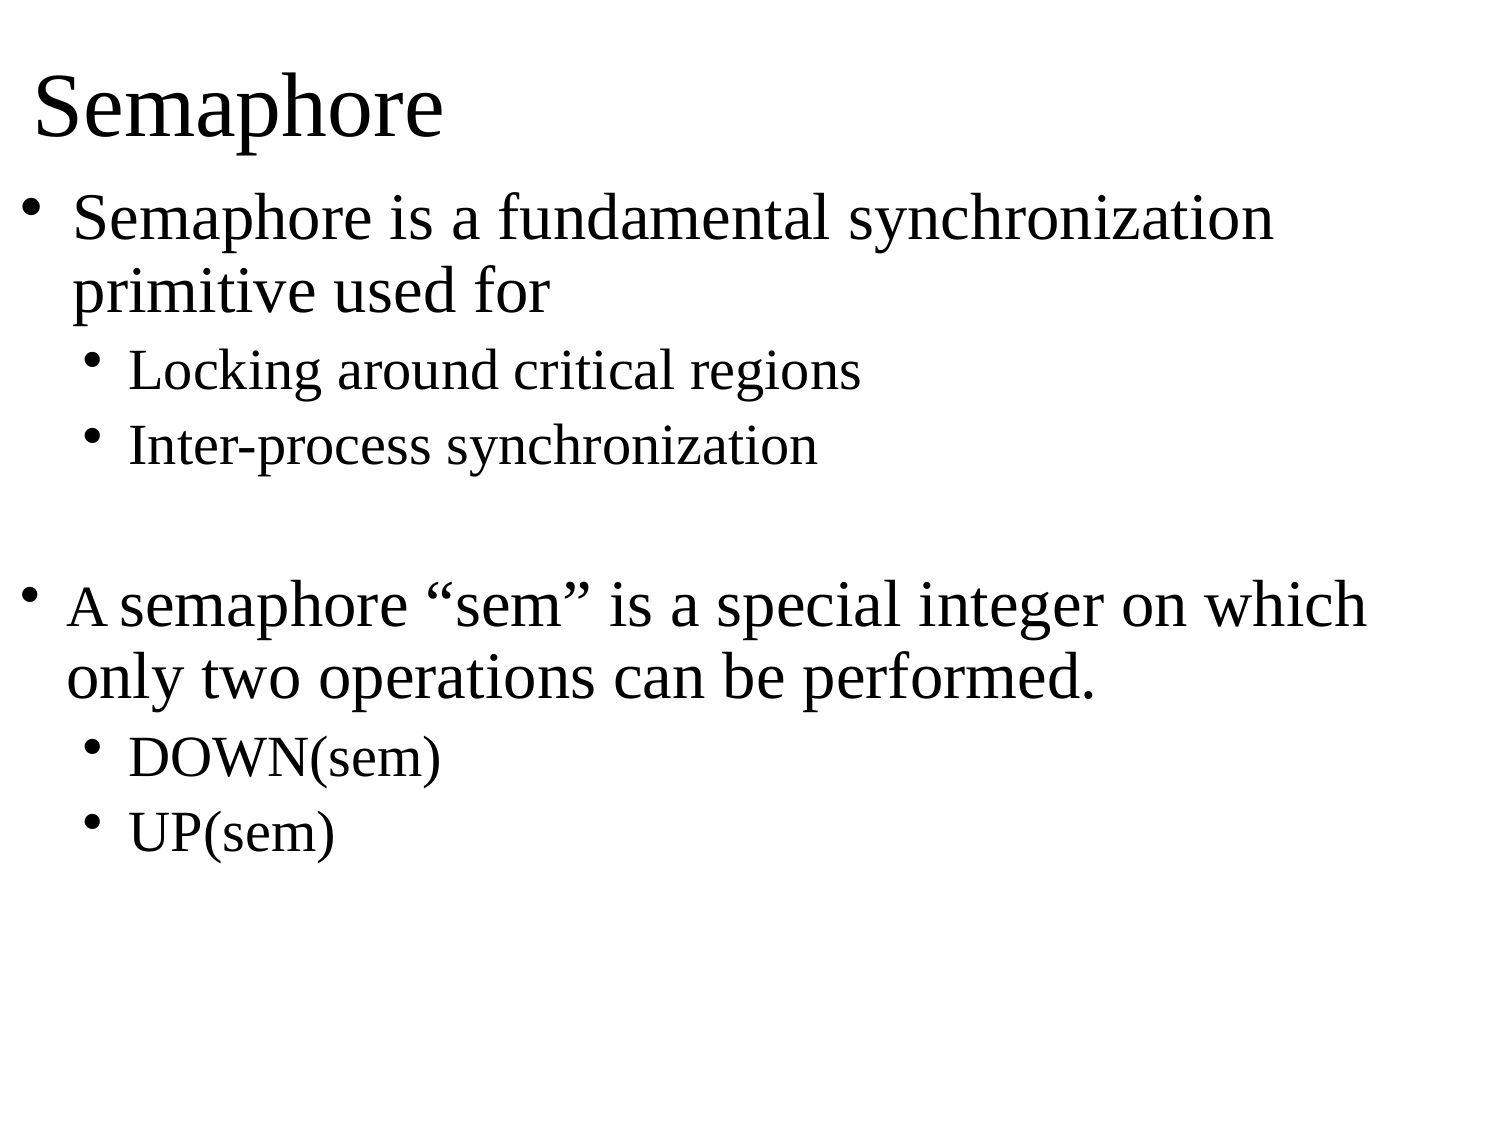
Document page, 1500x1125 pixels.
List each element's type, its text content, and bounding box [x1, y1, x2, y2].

list Semaphore is a fundamental synchronization primitive used for Locking around critical regions Inter-process synchronization A semaphore “sem” is a special integer on which only two operations can be performed. DOWN(sem) UP(sem) [11, 174, 1489, 1013]
title Semaphore [24, 24, 1500, 163]
